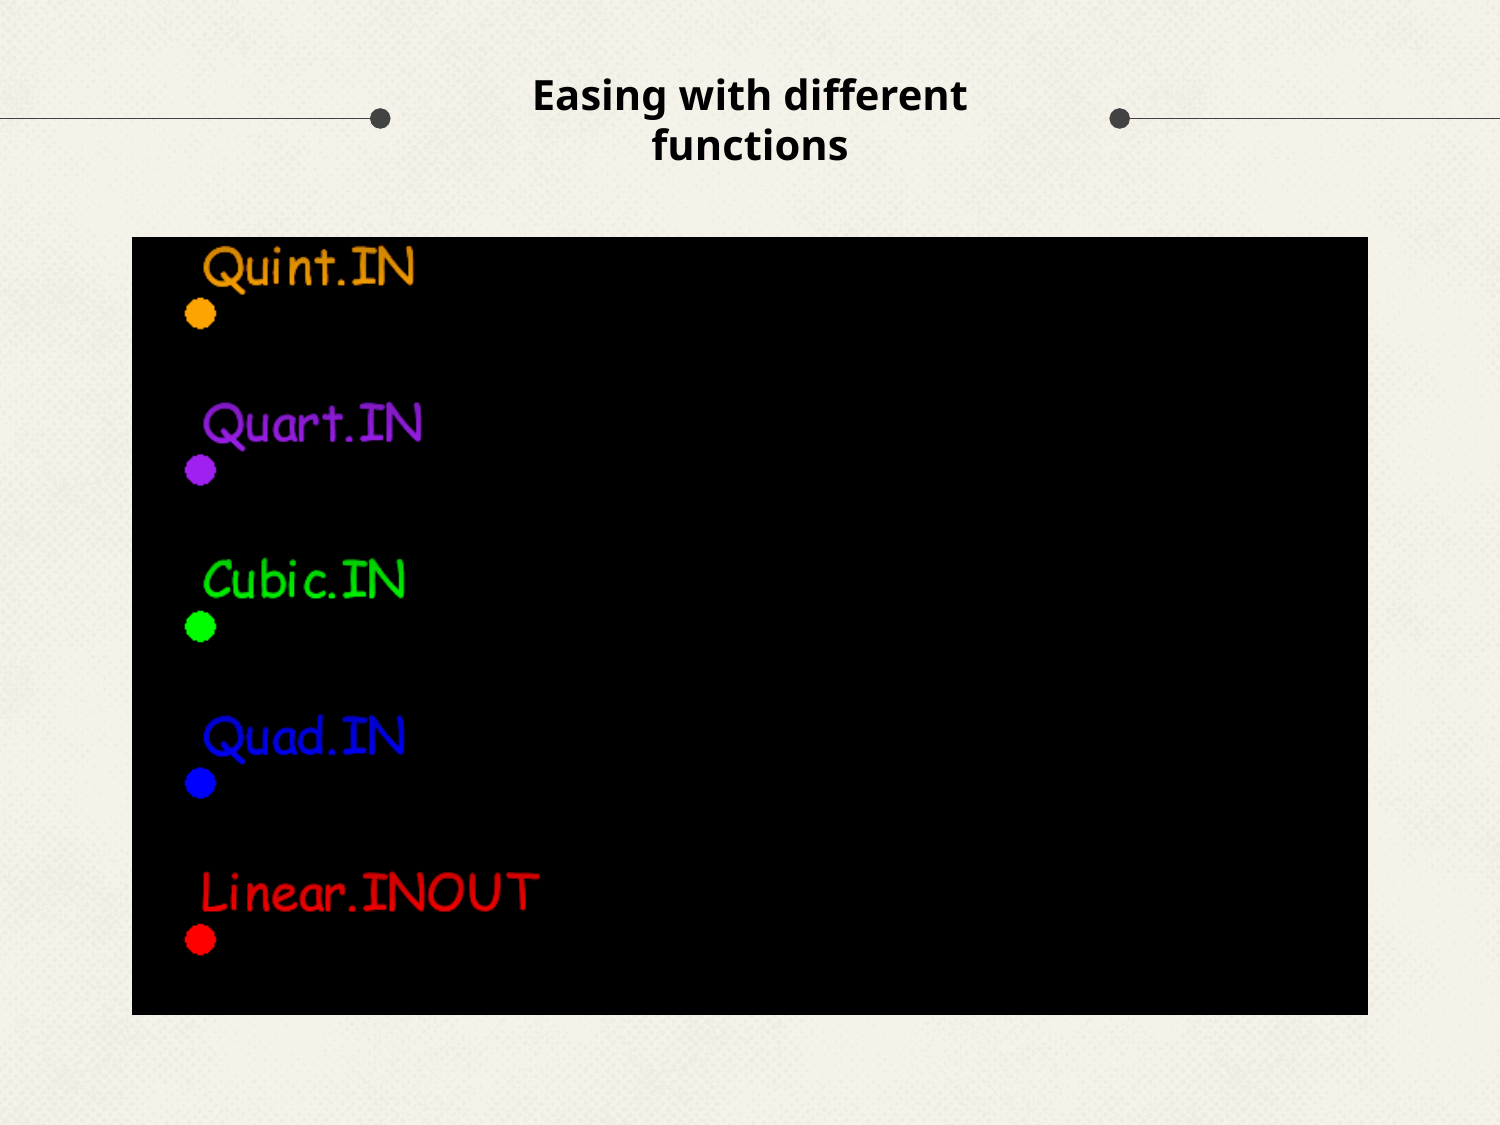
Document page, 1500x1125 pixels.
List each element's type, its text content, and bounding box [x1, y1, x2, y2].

picture [0, 0, 1500, 1125]
title Easing with different functions [430, 24, 1070, 213]
